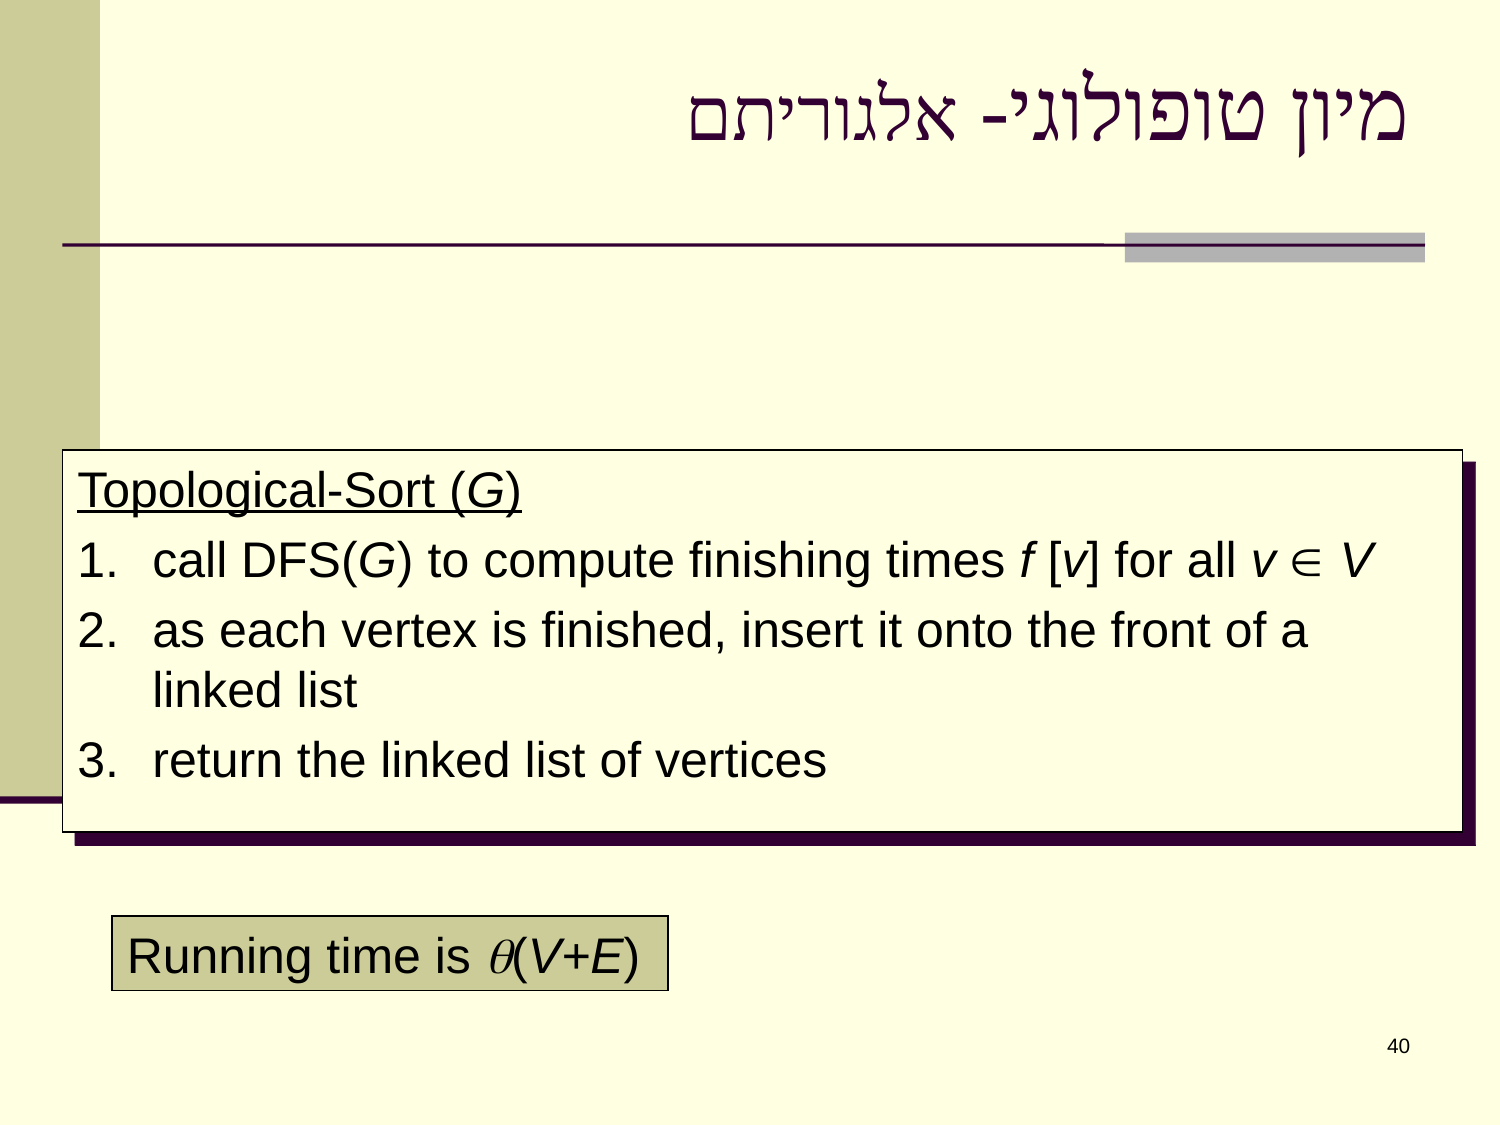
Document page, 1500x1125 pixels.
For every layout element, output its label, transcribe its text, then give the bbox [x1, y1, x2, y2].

slide_number 40 [1112, 1024, 1426, 1101]
text_box מיון טופולוגי- אלגוריתם [149, 45, 1425, 234]
text_box Topological-Sort (G) call DFS(G) to compute finishing times f [v] for all v  V as each vertex is finished, insert it onto the front of a linked list return the linked list of vertices [62, 450, 1463, 832]
text_box Running time is (V+E) [112, 915, 668, 991]
